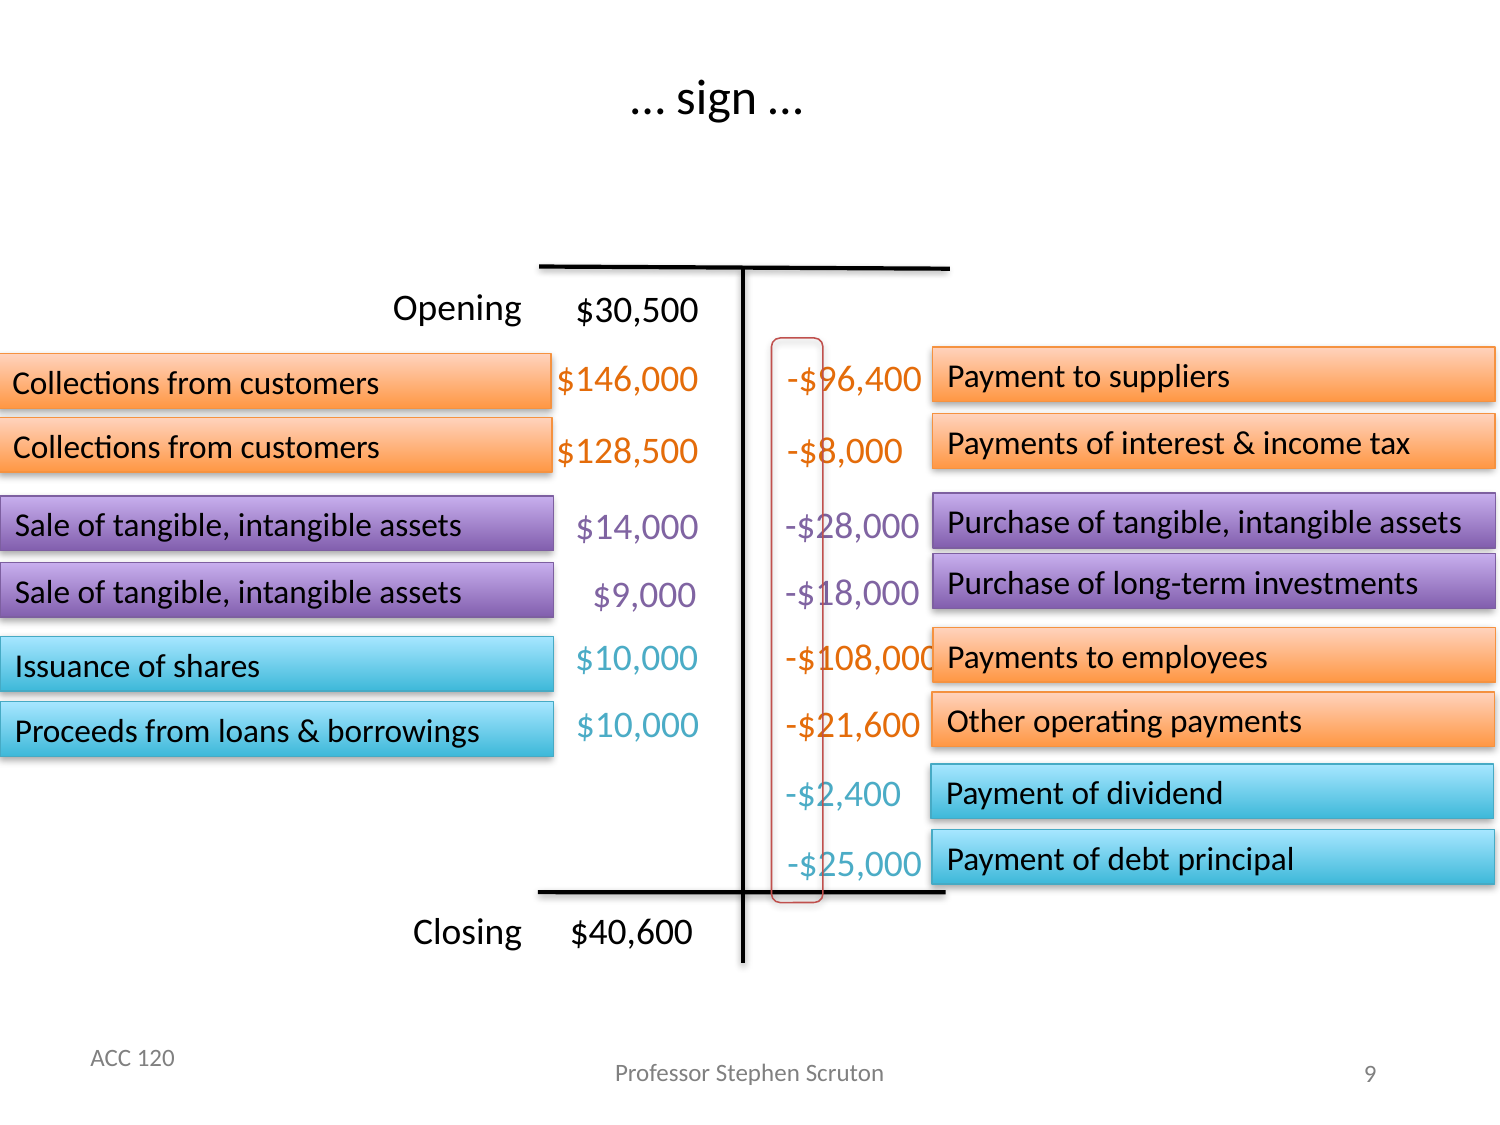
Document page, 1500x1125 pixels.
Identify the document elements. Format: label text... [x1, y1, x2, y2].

text_box Payment to suppliers [932, 346, 1496, 402]
text_box Payment of debt principal [931, 829, 1495, 885]
text_box $10,000 [559, 625, 713, 686]
text_box Sale of tangible, intangible assets [0, 562, 554, 618]
text_box Collections from customers [0, 353, 552, 409]
text_box -$28,000 [829, 493, 930, 553]
text_box … sign … [79, 42, 1355, 148]
text_box [770, 337, 824, 891]
text_box Purchase of tangible, intangible assets [932, 492, 1496, 549]
text_box Collections from customers [0, 417, 553, 473]
text_box Payments to employees [932, 627, 1496, 683]
text_box Purchase of long-term investments [932, 553, 1496, 609]
text_box Proceeds from loans & borrowings [0, 701, 554, 757]
text_box Other operating payments [931, 691, 1495, 747]
text_box $146,000 [541, 347, 714, 407]
text_box -$96,400 [828, 347, 930, 407]
text_box $30,500 [560, 277, 714, 338]
text_box $40,600 [554, 903, 708, 960]
text_box -$25,000 [829, 831, 927, 888]
text_box $14,000 [560, 494, 714, 555]
text_box -$18,000 [829, 560, 935, 621]
text_box -$8,000 [828, 419, 918, 479]
text_box Payments of interest & income tax [932, 413, 1496, 469]
text_box -$2,400 [829, 761, 917, 822]
text_box Payment of dividend [930, 763, 1494, 819]
text_box Sale of tangible, intangible assets [0, 495, 554, 551]
text_box $9,000 [577, 562, 712, 622]
text_box $10,000 [560, 692, 714, 753]
text_box Issuance of shares [0, 636, 554, 692]
text_box -$108,000 [829, 625, 933, 686]
text_box -$21,600 [829, 692, 929, 753]
text_box $128,500 [554, 419, 714, 479]
text_box Opening [377, 275, 537, 336]
slide_number 9 [1041, 1042, 1392, 1103]
text_box Closing [398, 899, 537, 960]
